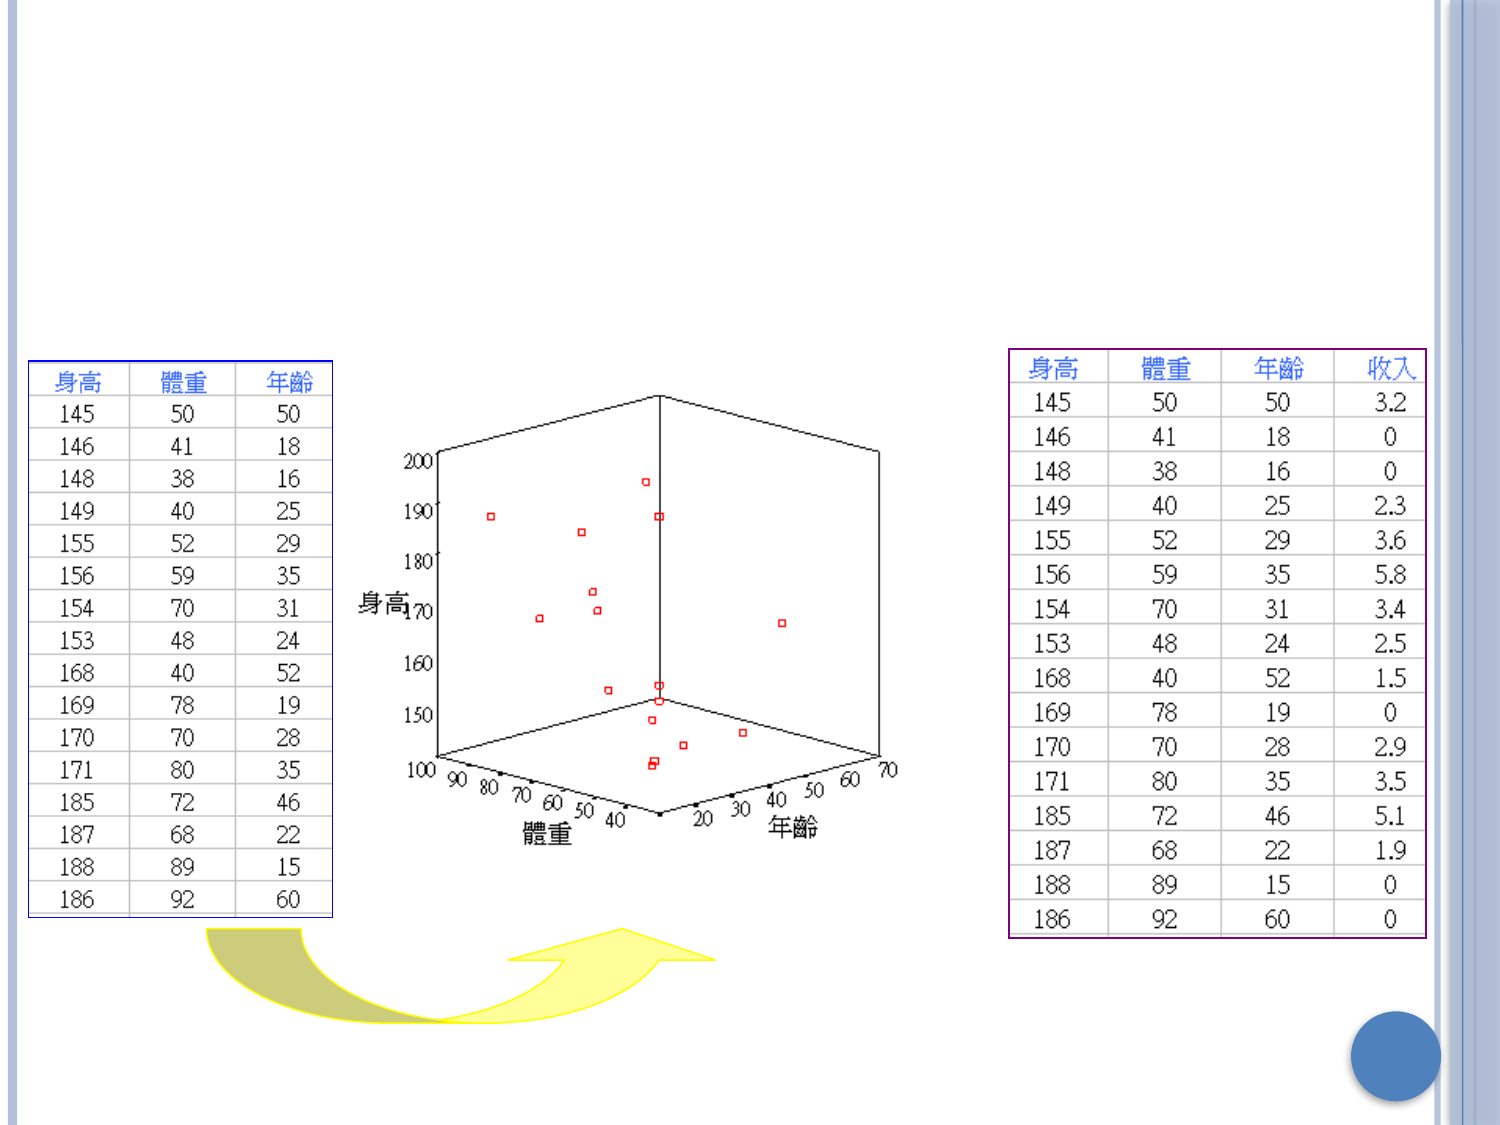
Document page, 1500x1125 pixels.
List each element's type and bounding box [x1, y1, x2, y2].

picture [1009, 349, 1426, 938]
picture [347, 361, 924, 853]
picture [28, 361, 333, 918]
text_box [206, 928, 716, 1024]
